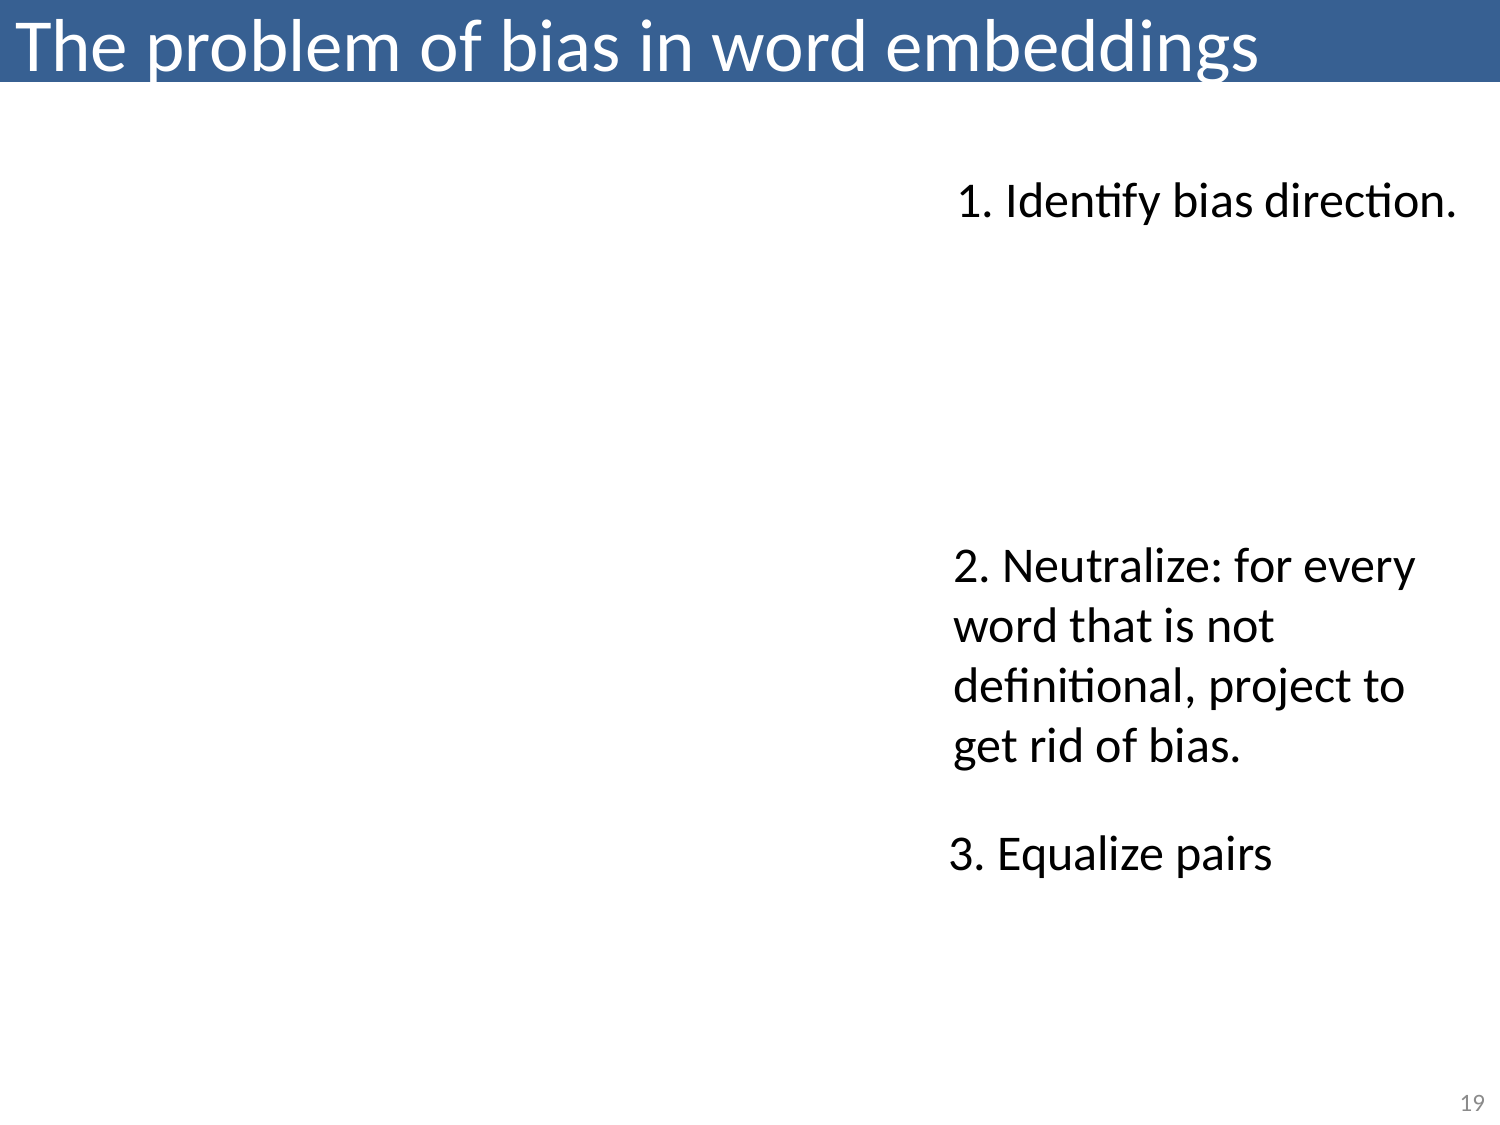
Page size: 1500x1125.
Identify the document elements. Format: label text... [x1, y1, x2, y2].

slide_number 19 [1359, 1078, 1500, 1125]
text_box 3. Equalize pairs [933, 812, 1472, 888]
text_box 2. Neutralize: for every word that is not definitional, project to get rid of bias. [939, 525, 1477, 781]
text_box 1. Identify bias direction. [941, 160, 1474, 235]
title The problem of bias in word embeddings [0, 0, 1500, 82]
